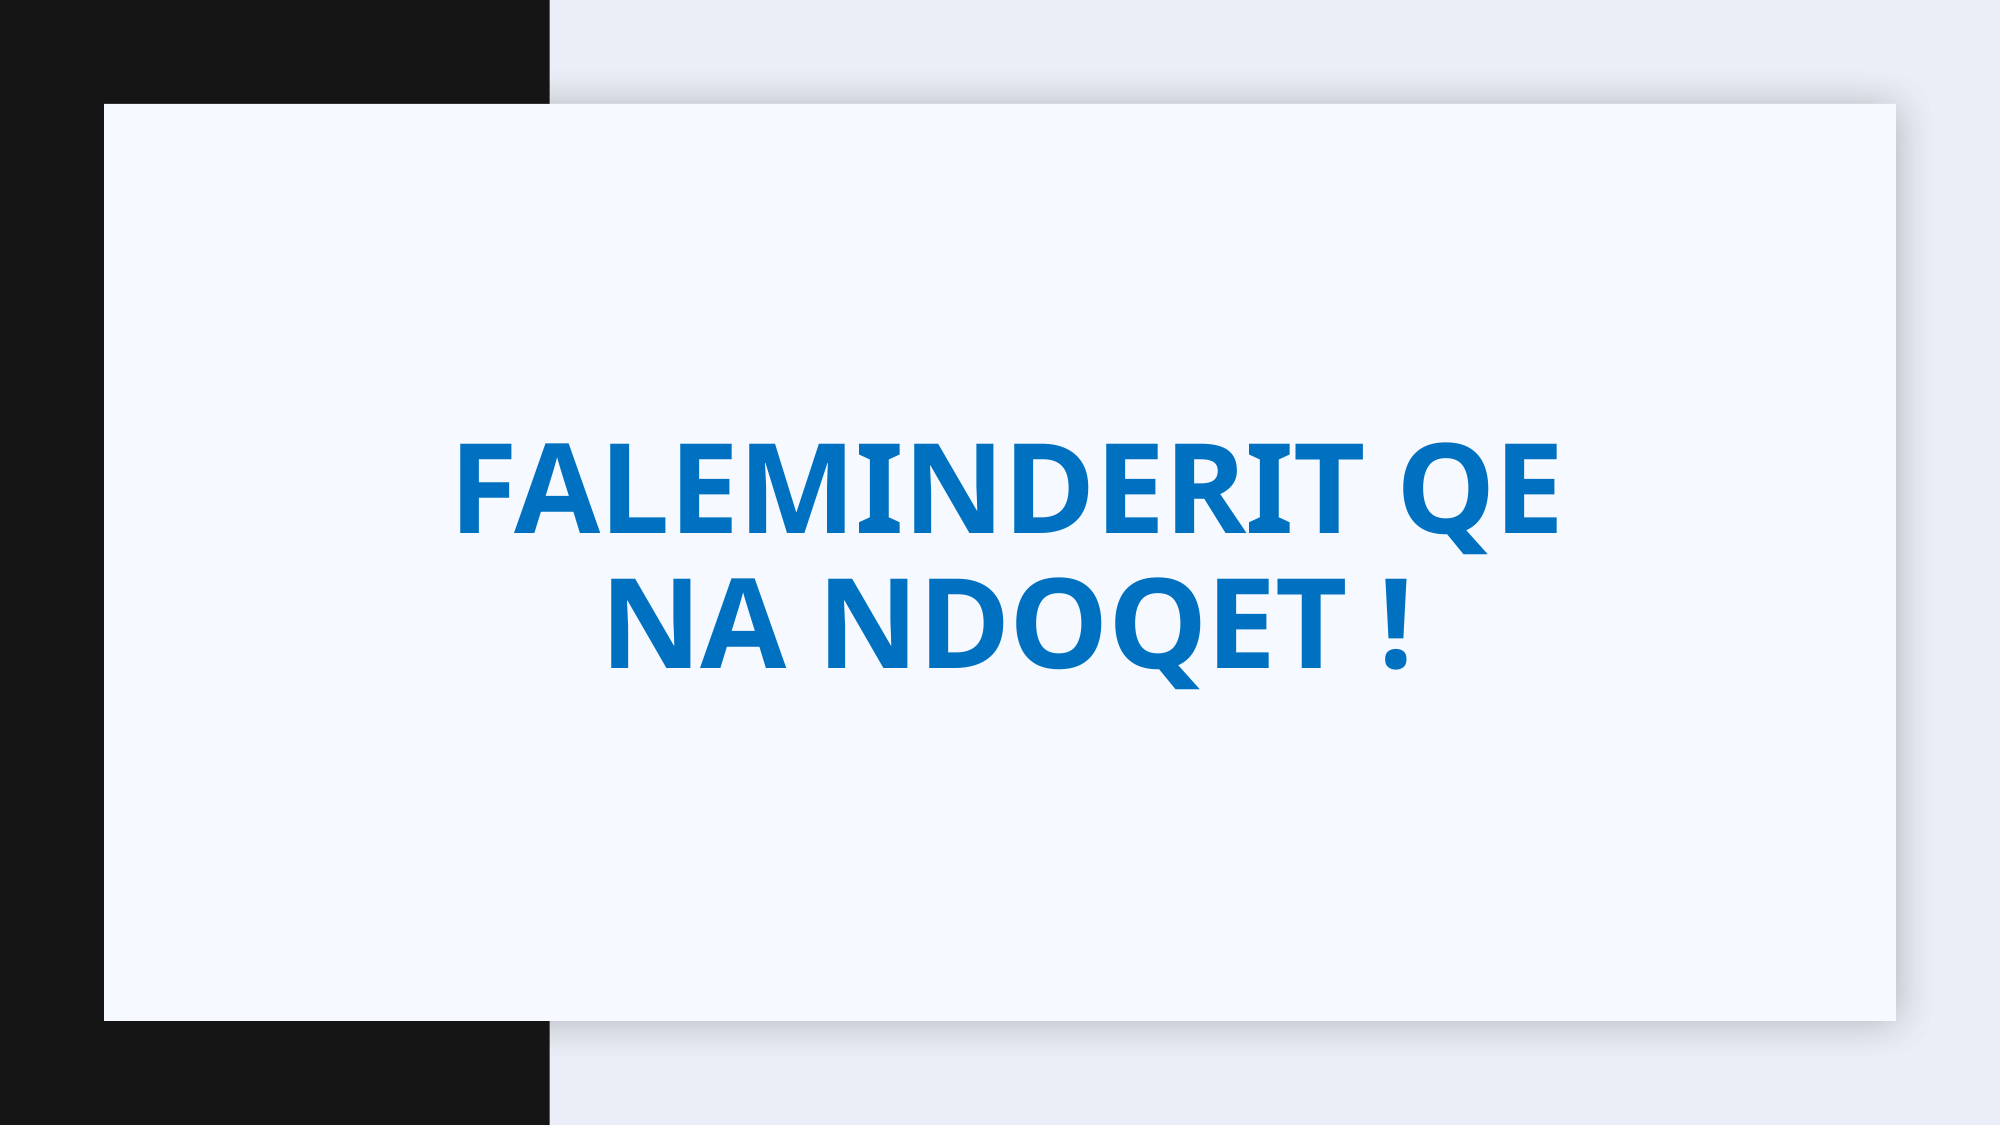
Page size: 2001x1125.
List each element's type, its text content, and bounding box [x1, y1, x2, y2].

title Faleminderit Qe na ndoqet ! [180, 141, 1866, 980]
